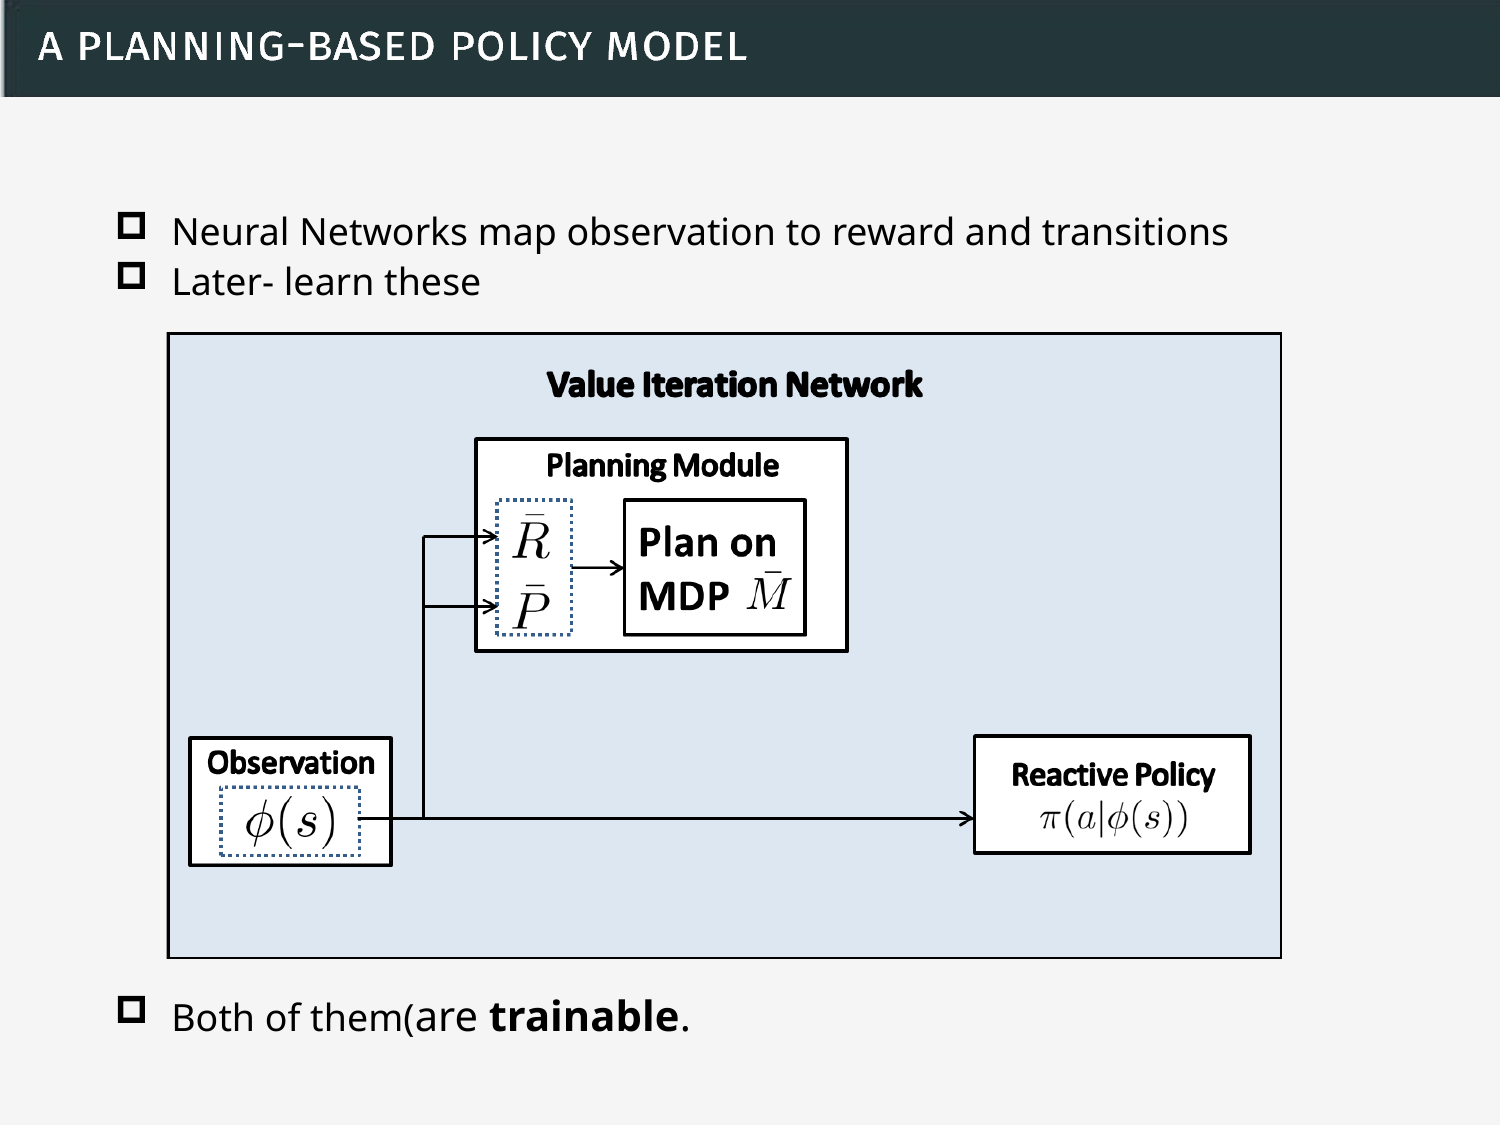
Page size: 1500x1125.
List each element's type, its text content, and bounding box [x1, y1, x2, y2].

picture [0, 0, 1500, 97]
picture [166, 331, 1282, 959]
text_box Neural Networks map observation to reward and transitions Later- learn these [100, 195, 1447, 311]
